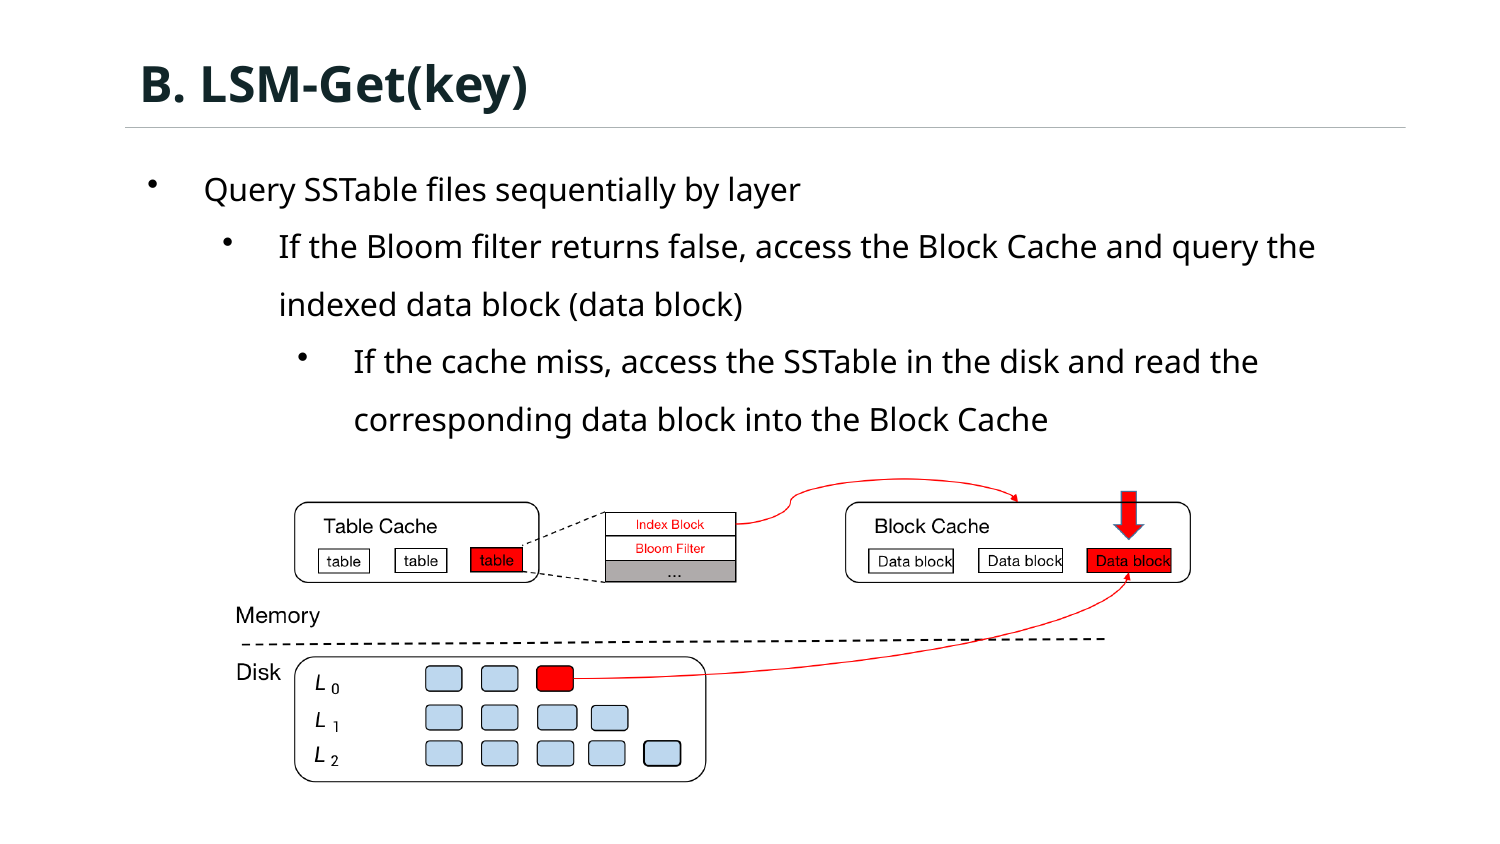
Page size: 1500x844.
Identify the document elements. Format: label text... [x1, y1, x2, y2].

text_box B. LSM-Get(key) [125, 37, 1406, 128]
picture [216, 471, 1216, 788]
text_box Query SSTable files sequentially by layer If the Bloom filter returns false, access the Block Cache and query the indexed data block (data block) If the cache miss, access the SSTable in the disk and read the corresponding data block into the Block Cache [132, 142, 1399, 831]
